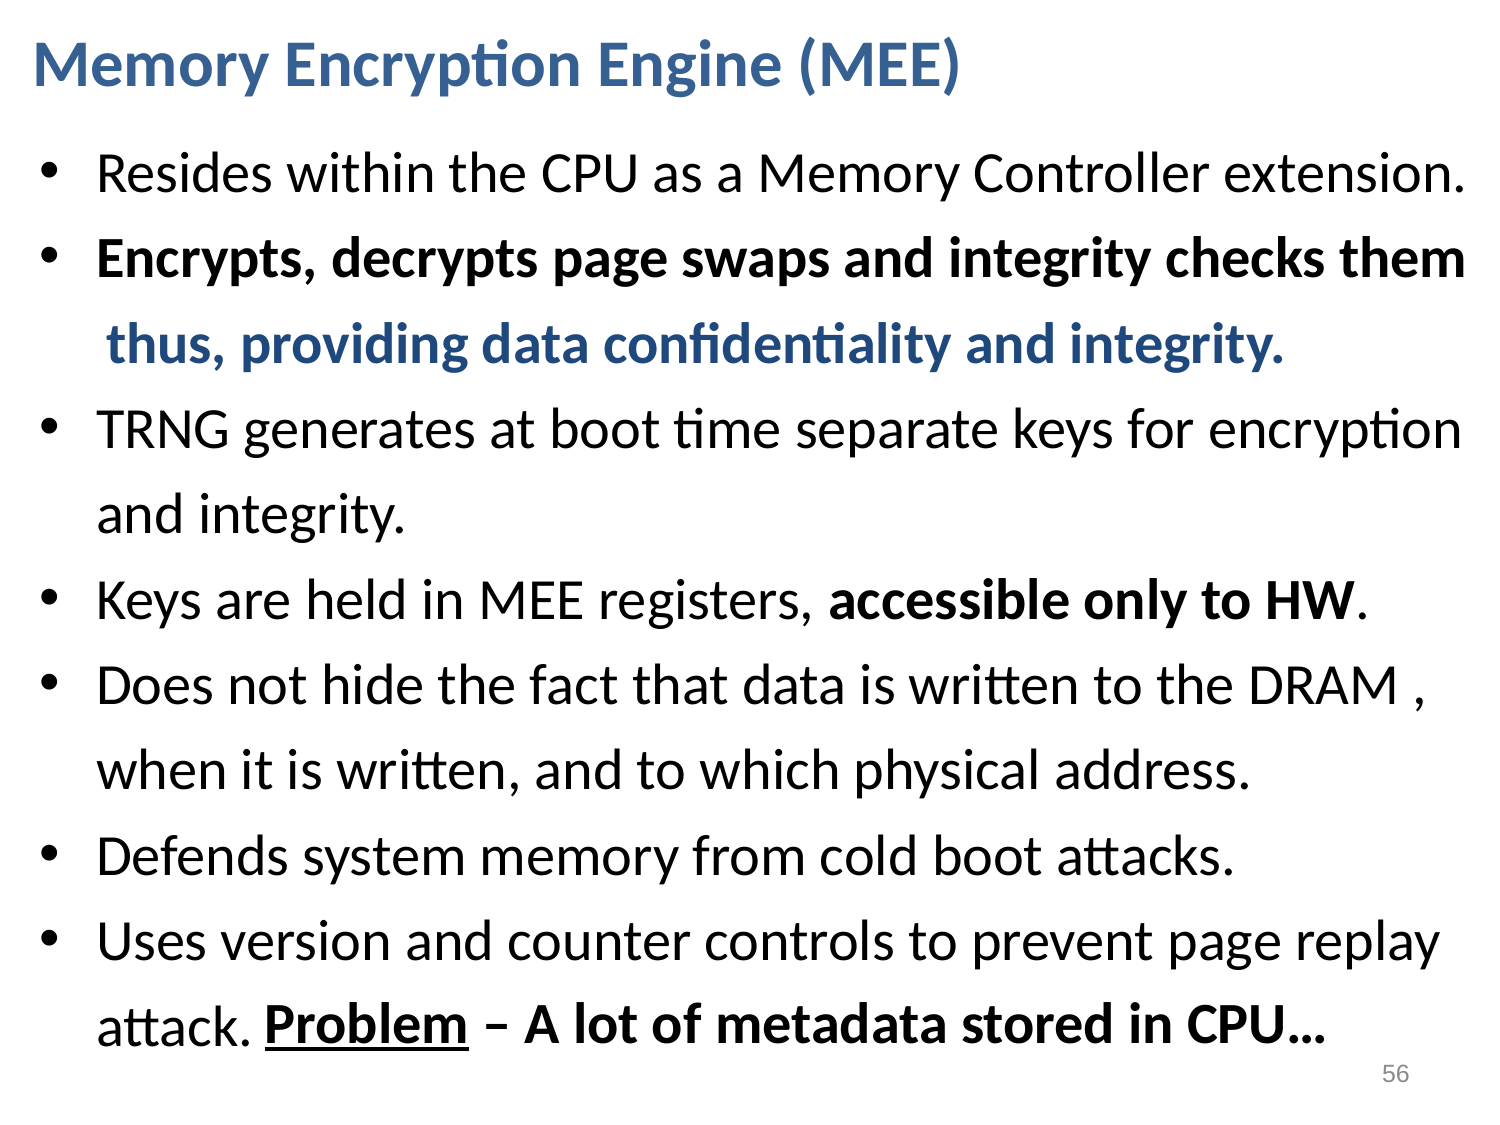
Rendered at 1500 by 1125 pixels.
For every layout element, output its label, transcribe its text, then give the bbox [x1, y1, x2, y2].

text_box Resides within the CPU as a Memory Controller extension. Encrypts, decrypts page swaps and integrity checks them thus, providing data confidentiality and integrity. TRNG generates at boot time separate keys for encryption and integrity. Keys are held in MEE registers, accessible only to HW. Does not hide the fact that data is written to the DRAM , when it is written, and to which physical address. Defends system memory from cold boot attacks. Uses version and counter controls to prevent page replay attack. [24, 111, 1500, 1066]
slide_number 56 [1074, 1066, 1425, 1103]
text_box Memory Encryption Engine (MEE) [17, 12, 979, 108]
text_box Problem – A lot of metadata stored in CPU… [249, 962, 1438, 1063]
